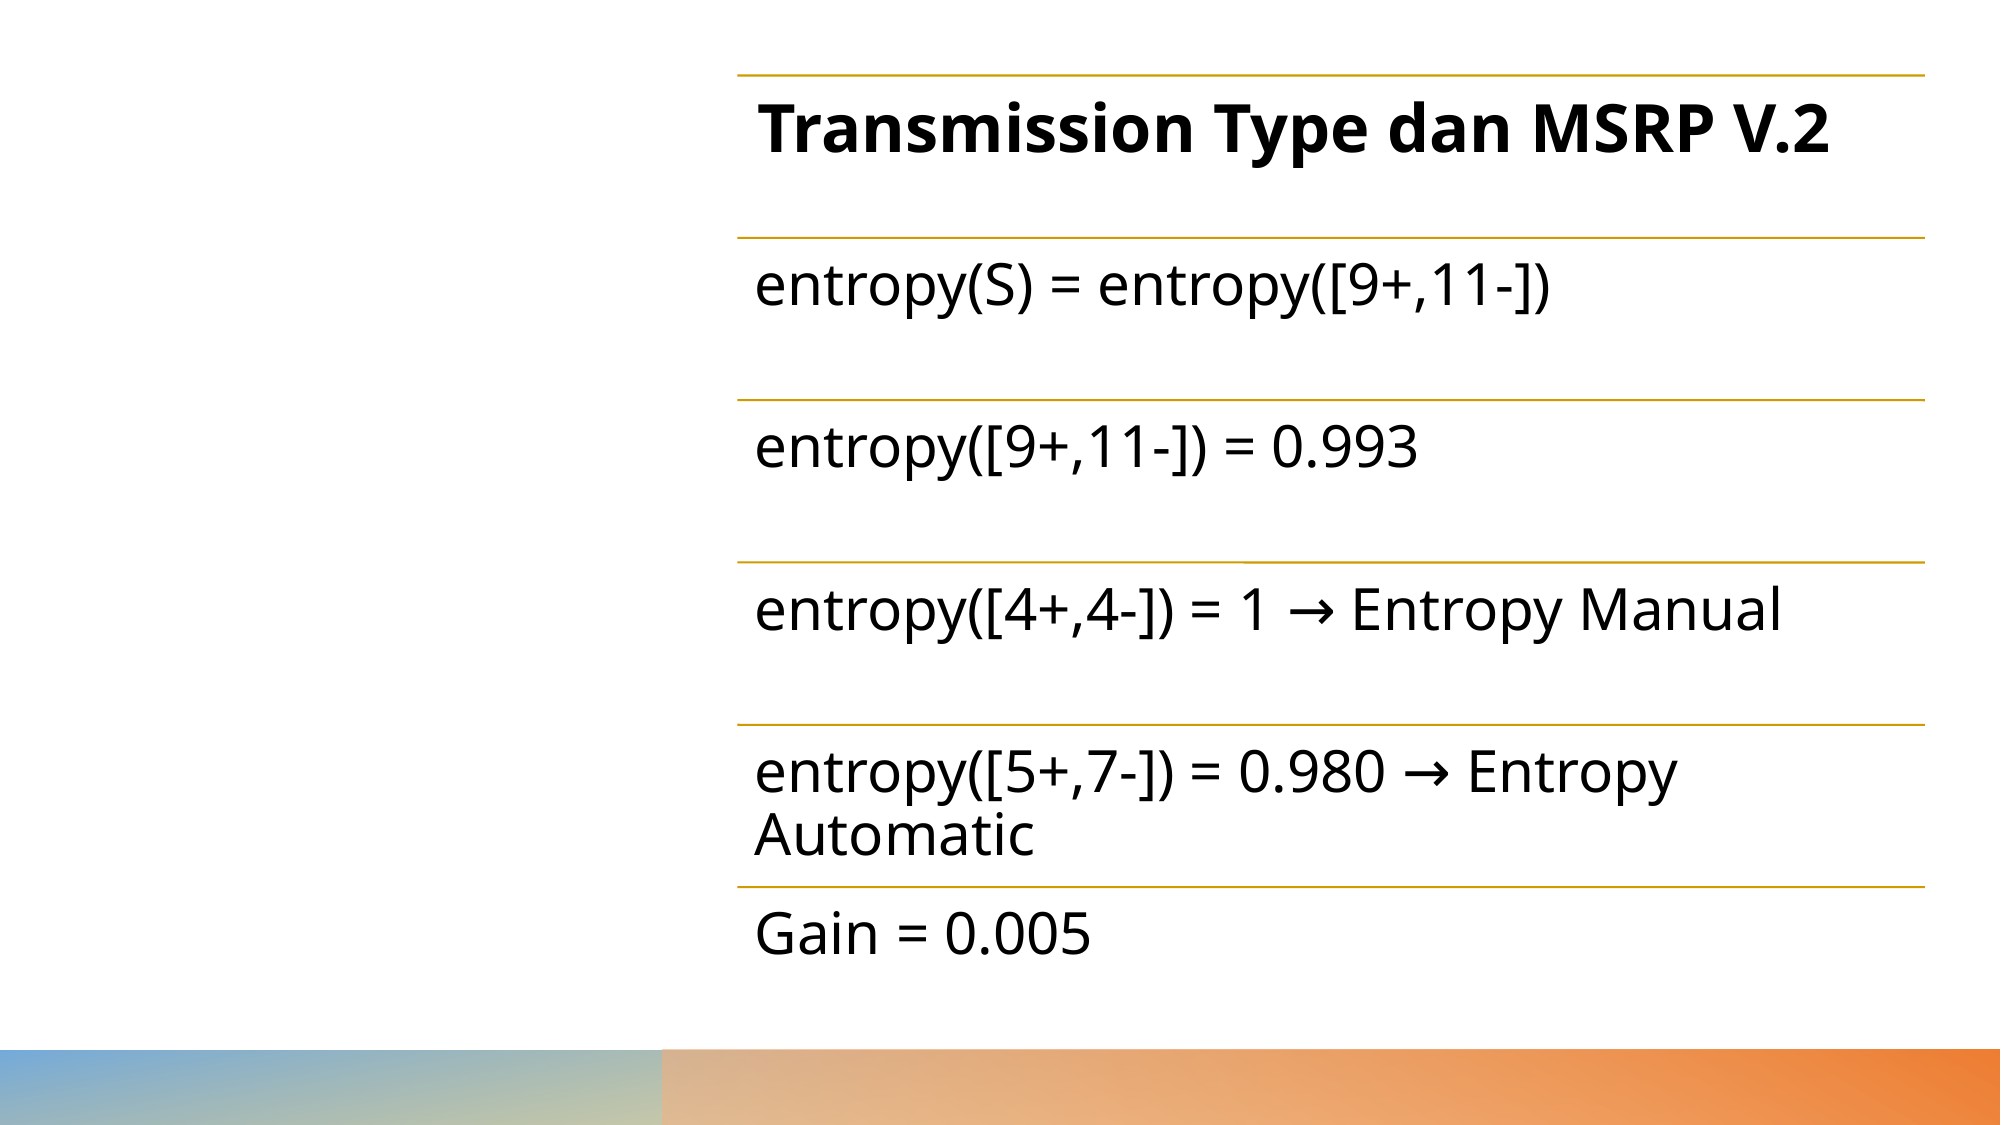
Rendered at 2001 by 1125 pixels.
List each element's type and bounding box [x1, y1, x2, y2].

text_box [737, 74, 1925, 1050]
